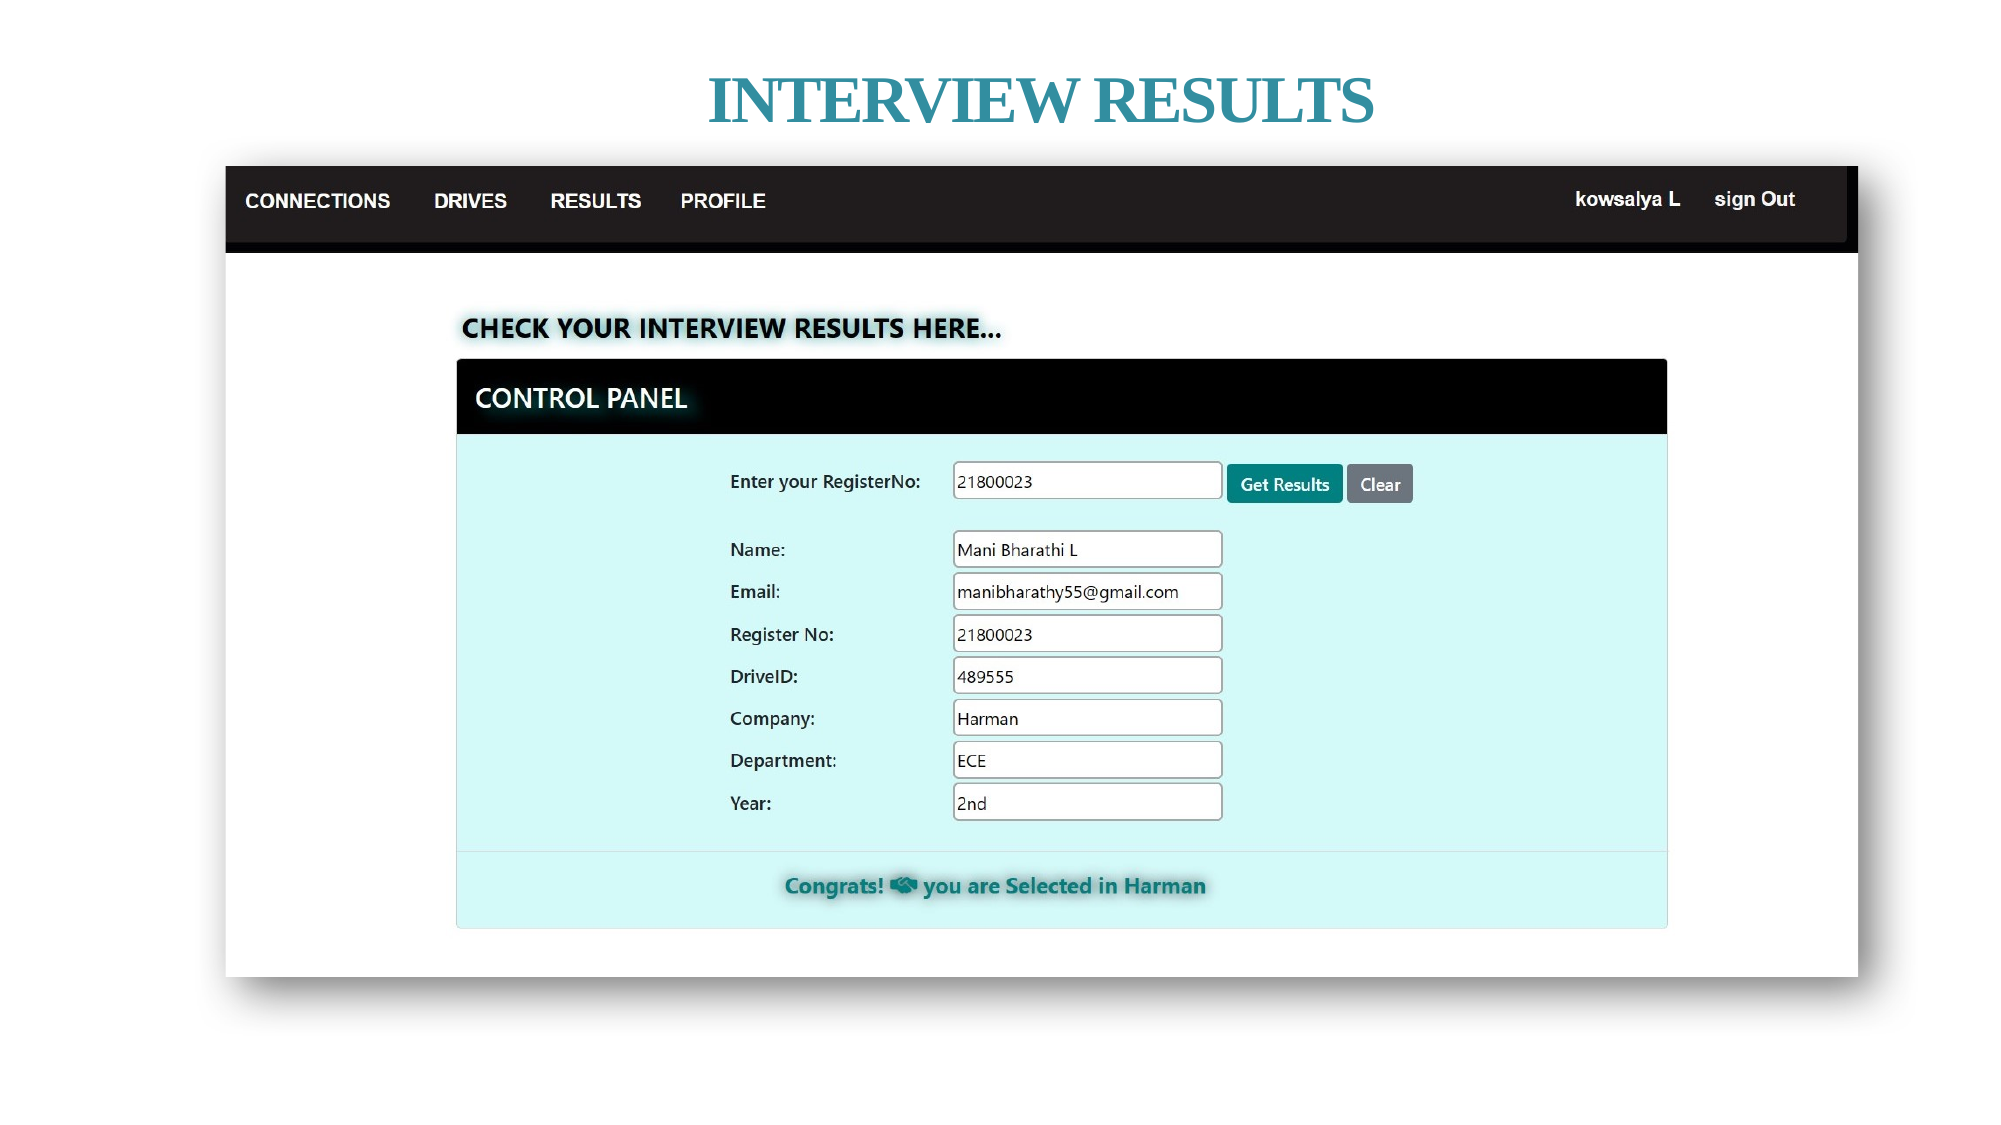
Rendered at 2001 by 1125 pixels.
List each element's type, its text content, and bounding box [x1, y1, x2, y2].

title INTERVIEW RESULTS [663, 61, 1421, 143]
picture [225, 166, 1859, 977]
